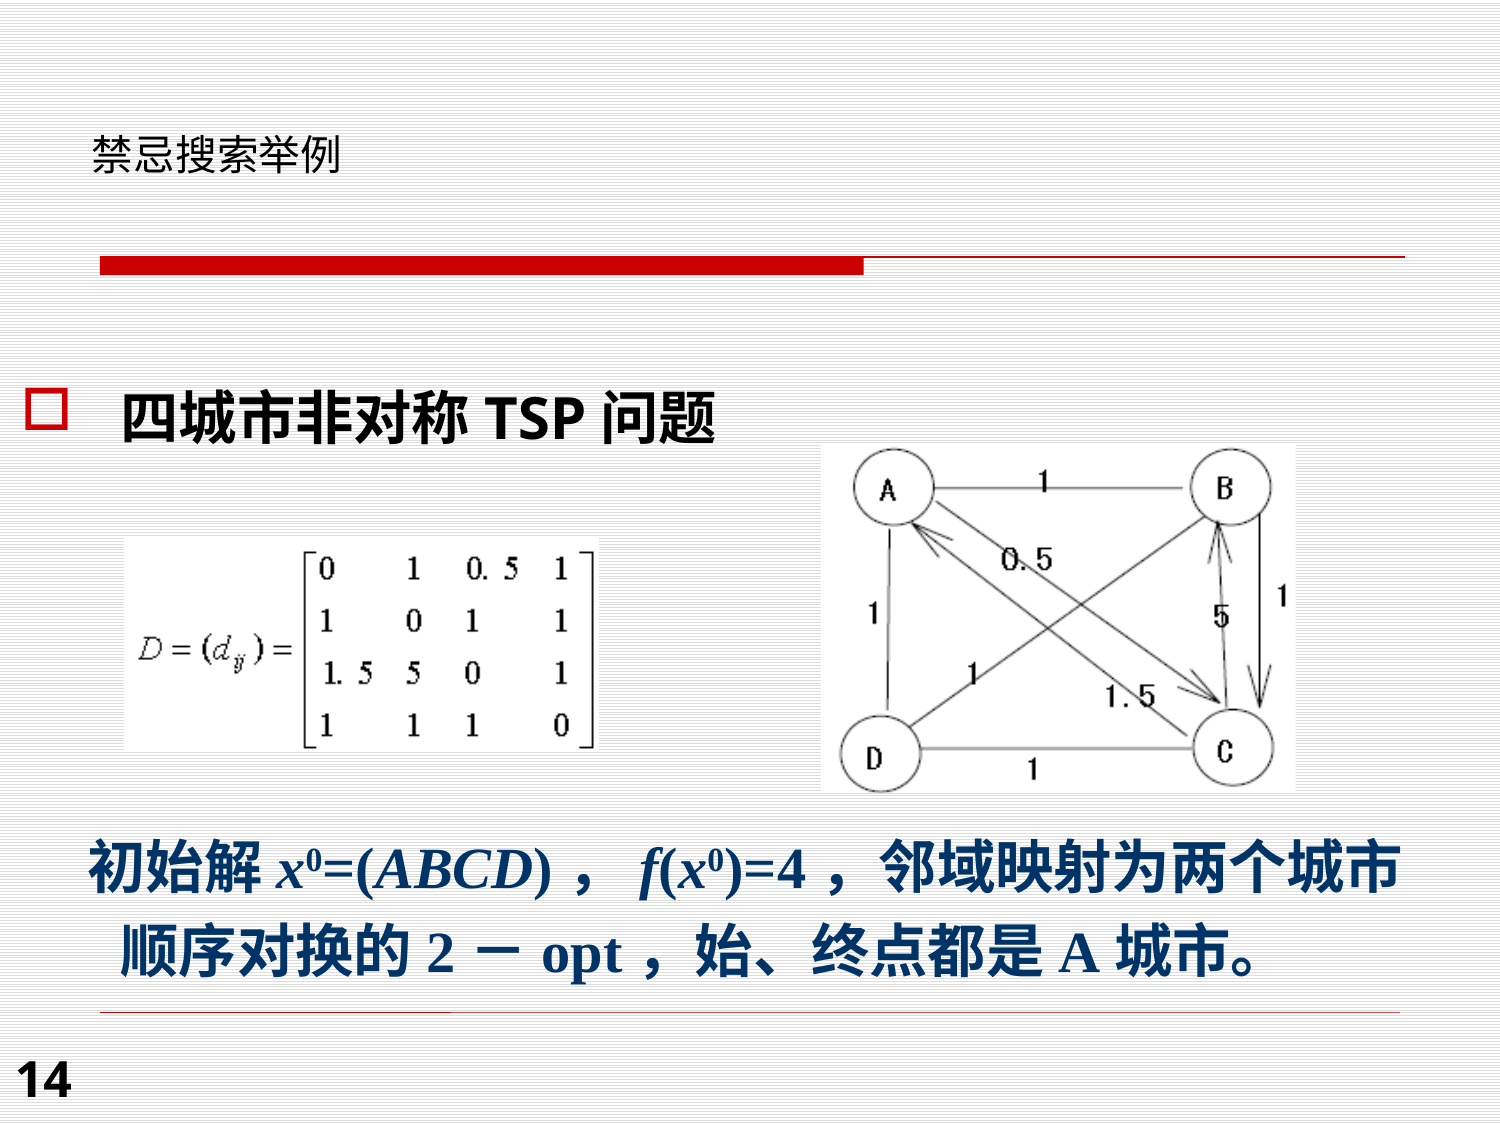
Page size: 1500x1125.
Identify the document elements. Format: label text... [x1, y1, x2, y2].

picture [820, 444, 1296, 793]
list 四城市非对称TSP问题 初始解x0=(ABCD)，f(x0)=4，邻域映射为两个城市顺序对换的2－opt，始、终点都是A城市。 [5, 279, 1424, 1118]
picture [123, 538, 600, 752]
title 禁忌搜索举例 [76, 121, 1095, 187]
